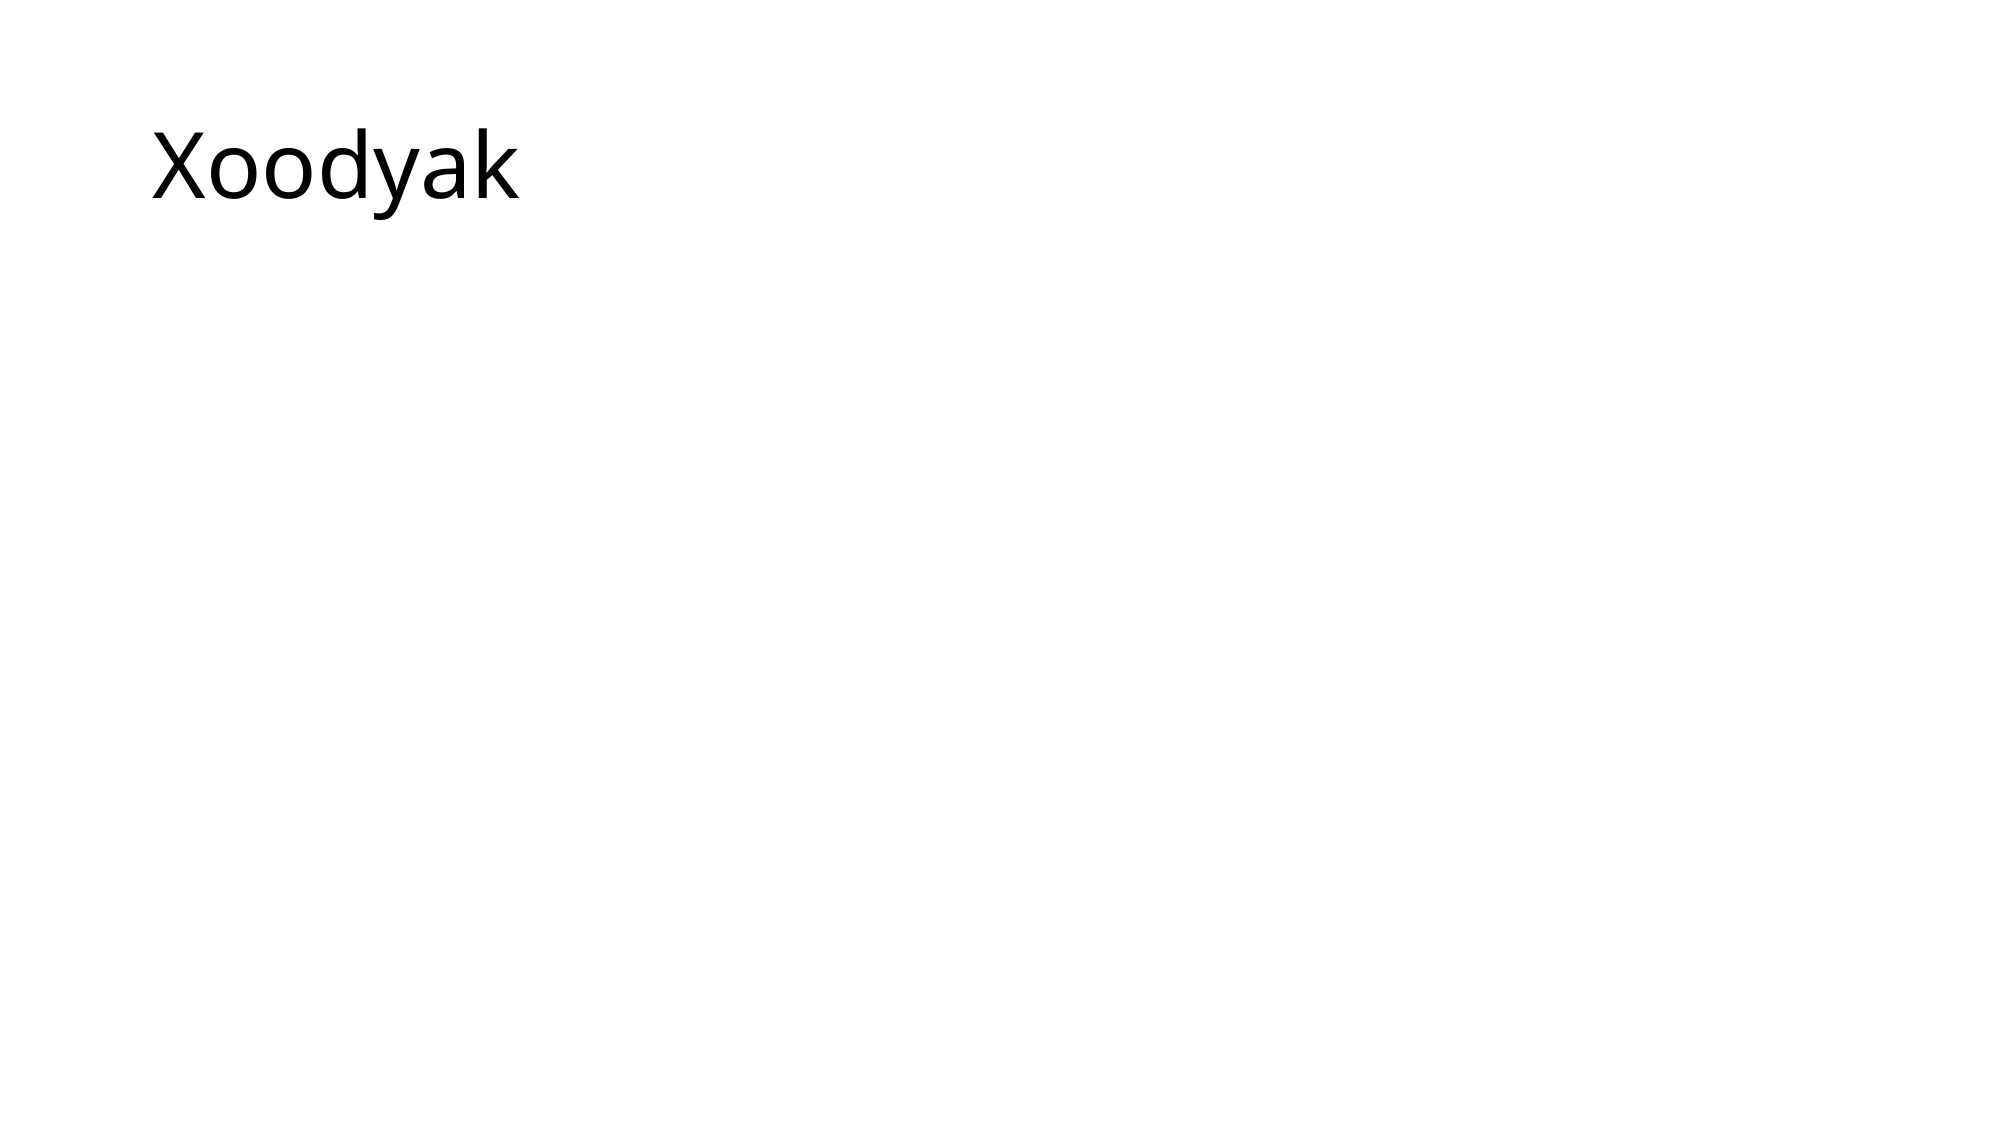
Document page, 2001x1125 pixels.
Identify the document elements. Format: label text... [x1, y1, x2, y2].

title Xoodyak [137, 59, 1863, 278]
